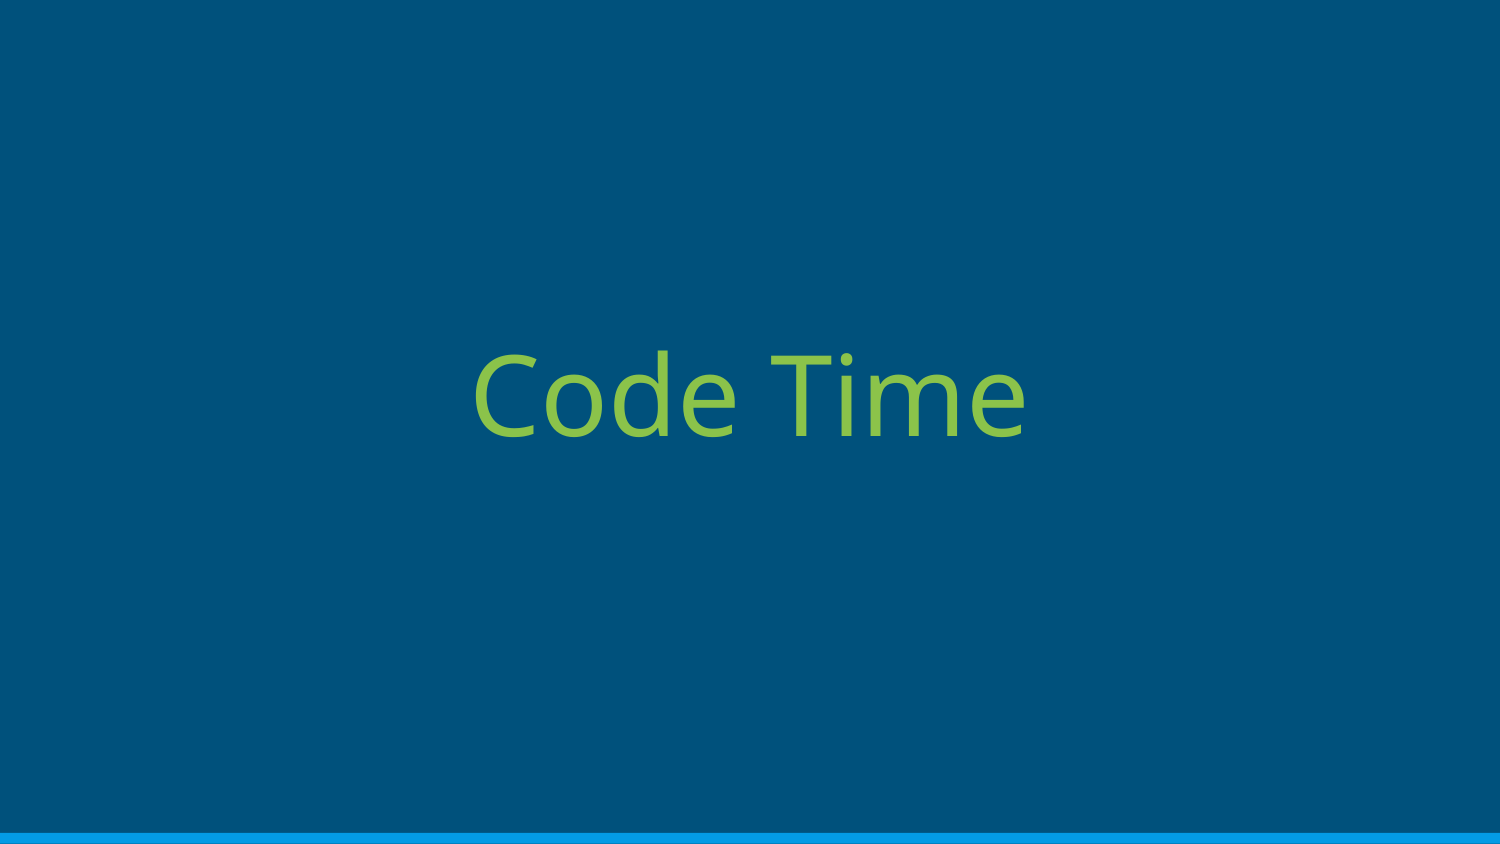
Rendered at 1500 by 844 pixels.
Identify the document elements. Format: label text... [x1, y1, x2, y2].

title Code Time [63, 264, 1437, 518]
